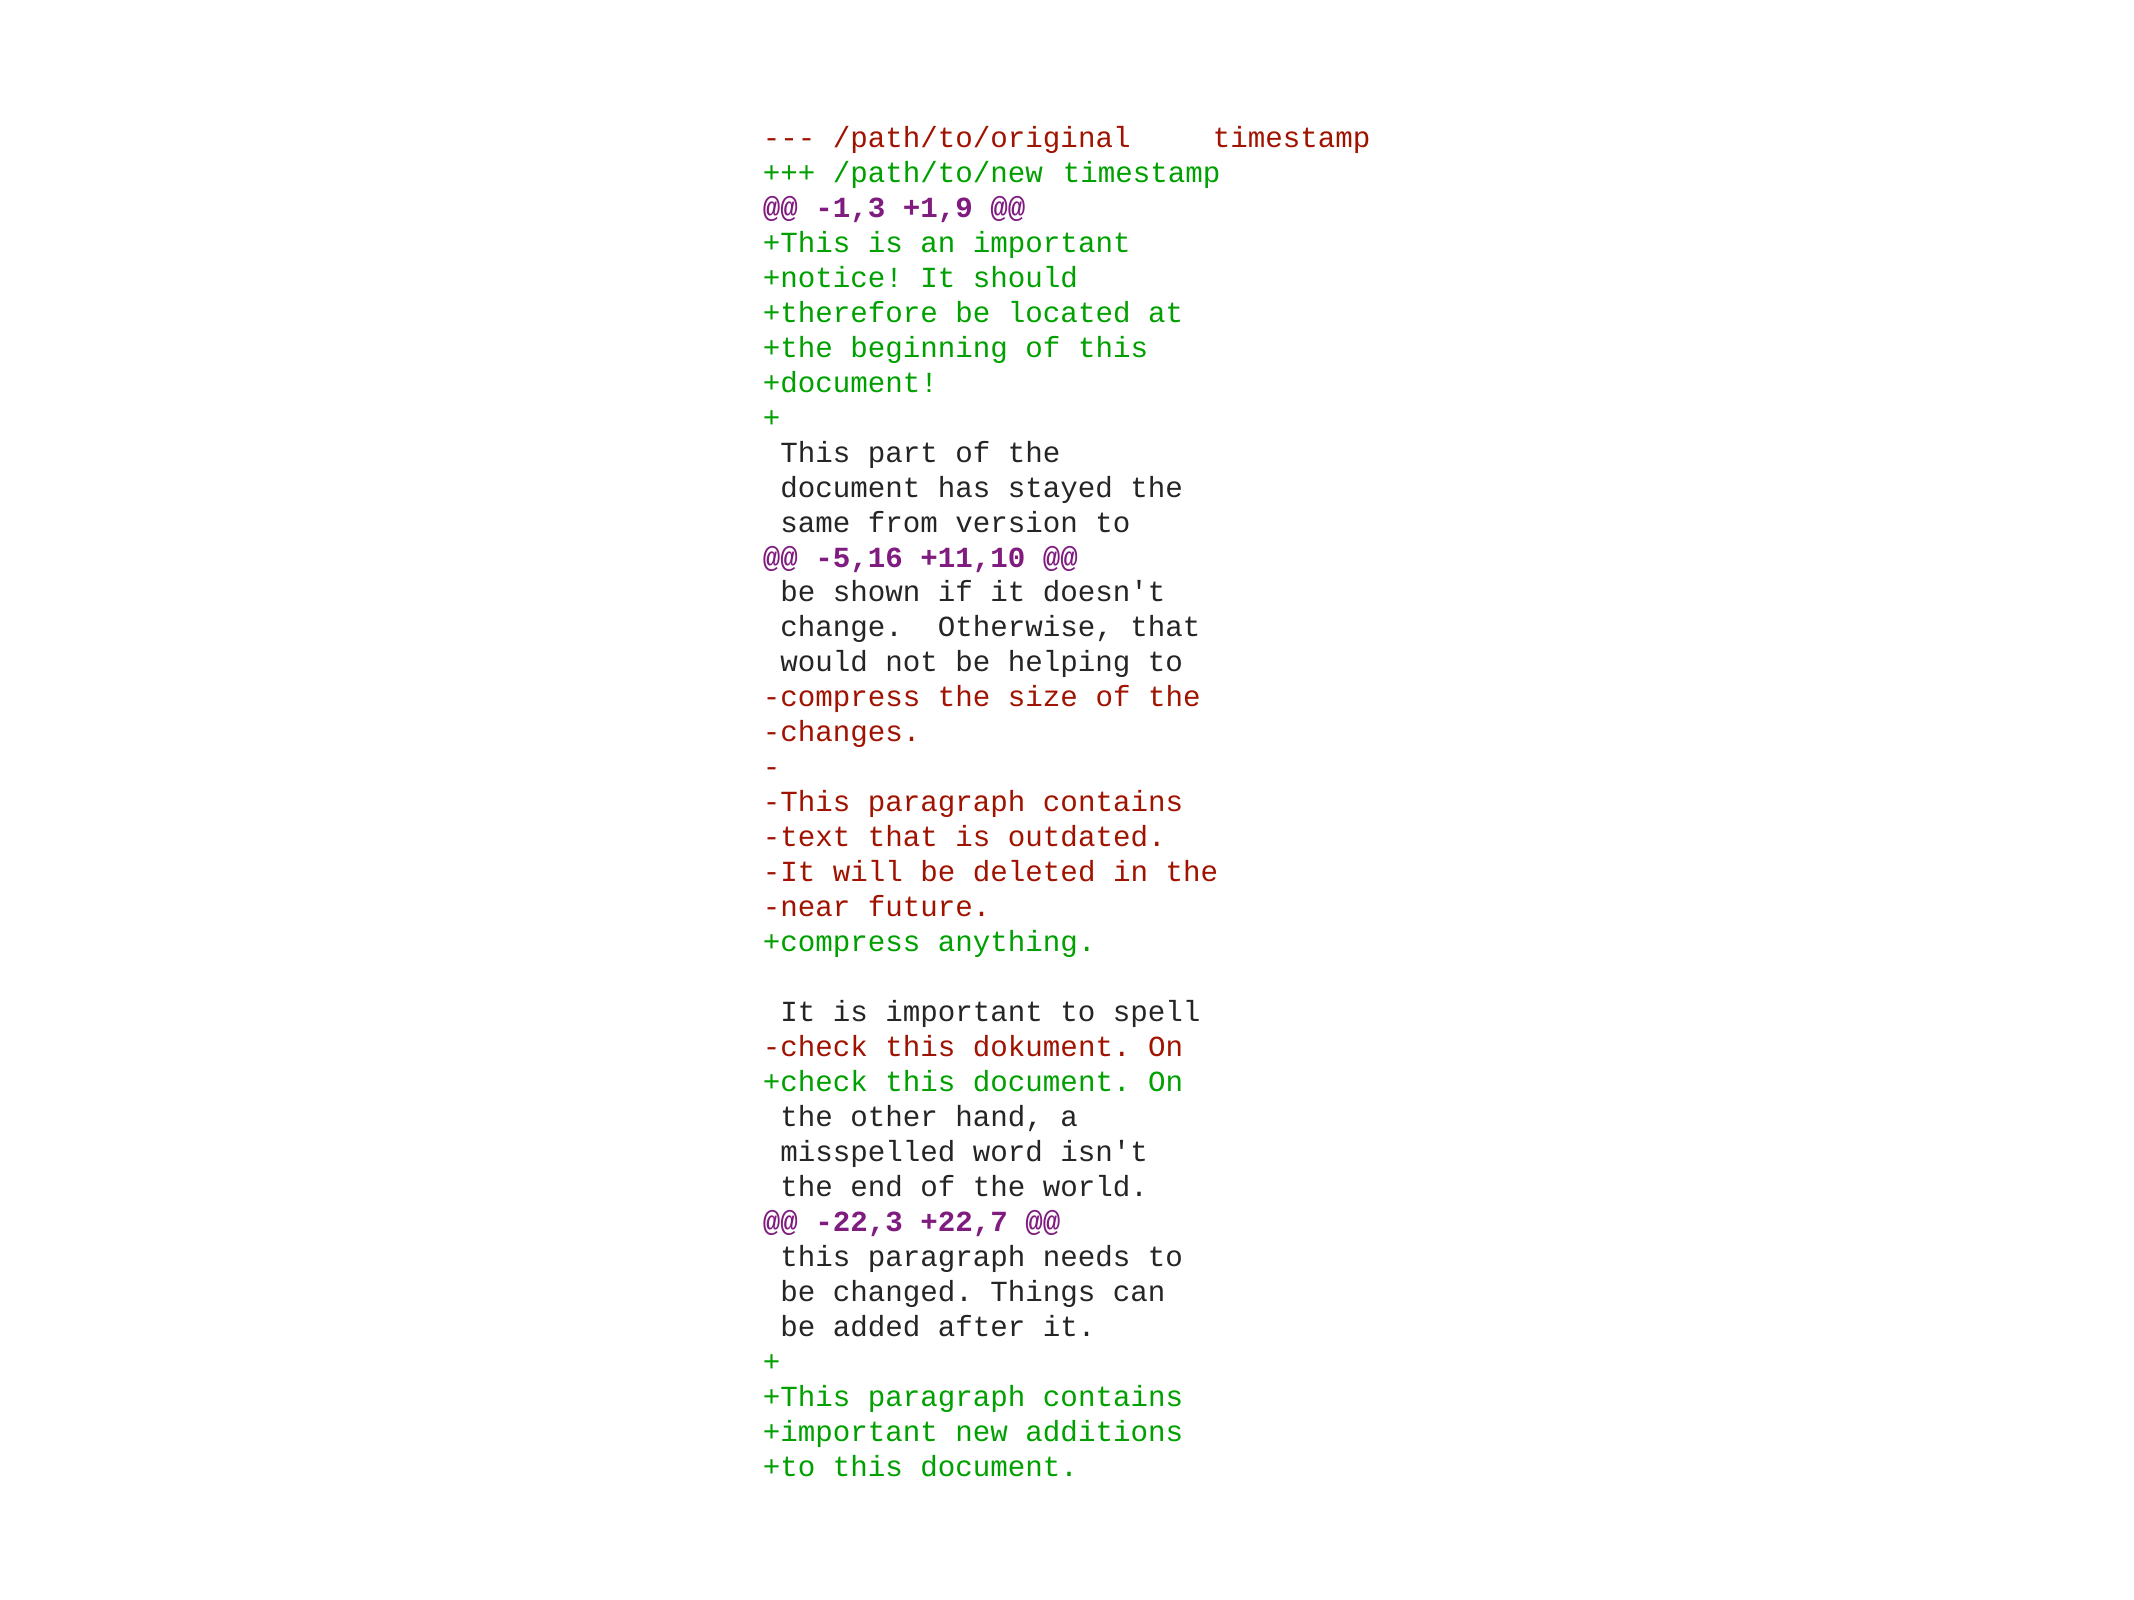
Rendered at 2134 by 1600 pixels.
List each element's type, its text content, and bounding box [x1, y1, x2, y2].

text_box --- /path/to/original timestamp +++ /path/to/new timestamp @@ -1,3 +1,9 @@ +This is an important +notice! It should +therefore be located at +the beginning of this +document! + This part of the document has stayed the same from version to @@ -5,16 +11,10 @@ be shown if it doesn't change. Otherwise, that would not be helping to -compress the size of the -changes. - -This paragraph contains -text that is outdated. -It will be deleted in the -near future. +compress anything. It is important to spell -check this dokument. On +check this document. On the other hand, a misspelled word isn't the end of the world. @@ -22,3 +22,7 @@ this paragraph needs to be changed. Things can be added after it. + +This paragraph contains +important new additions +to this document. [754, 109, 1379, 1490]
